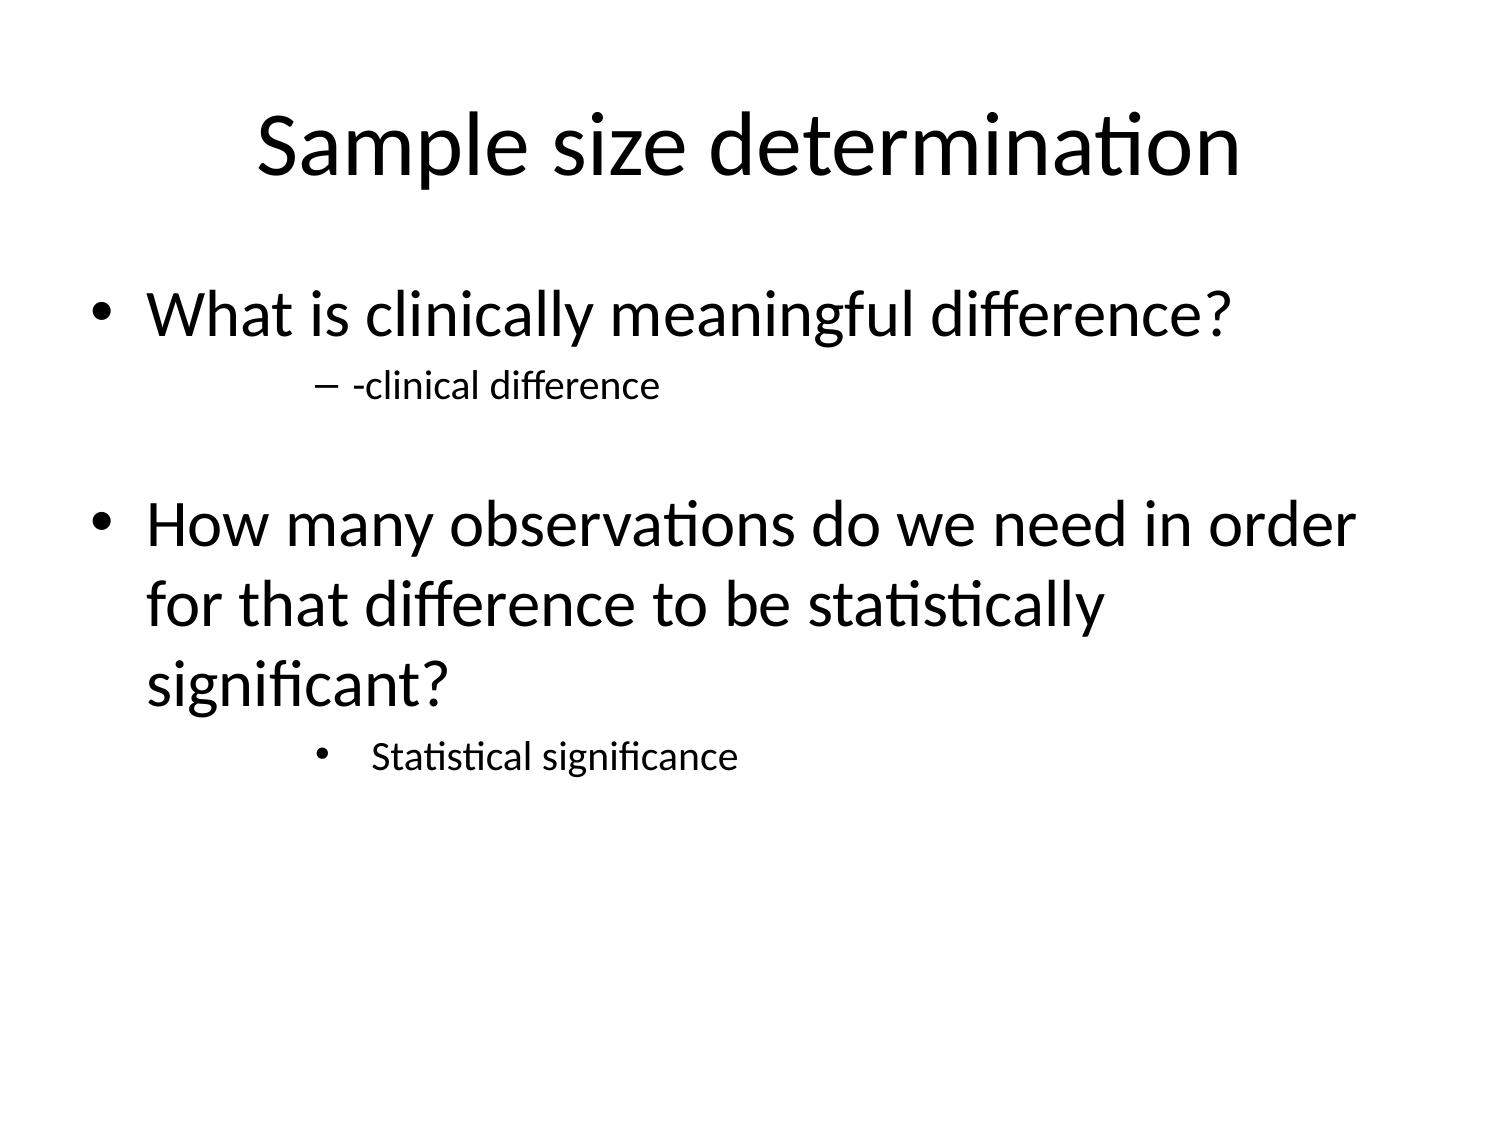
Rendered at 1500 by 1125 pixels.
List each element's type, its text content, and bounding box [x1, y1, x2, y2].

title Sample size determination [75, 45, 1425, 233]
list What is clinically meaningful difference? -clinical difference How many observations do we need in order for that difference to be statistically significant? Statistical significance [75, 262, 1425, 1005]
